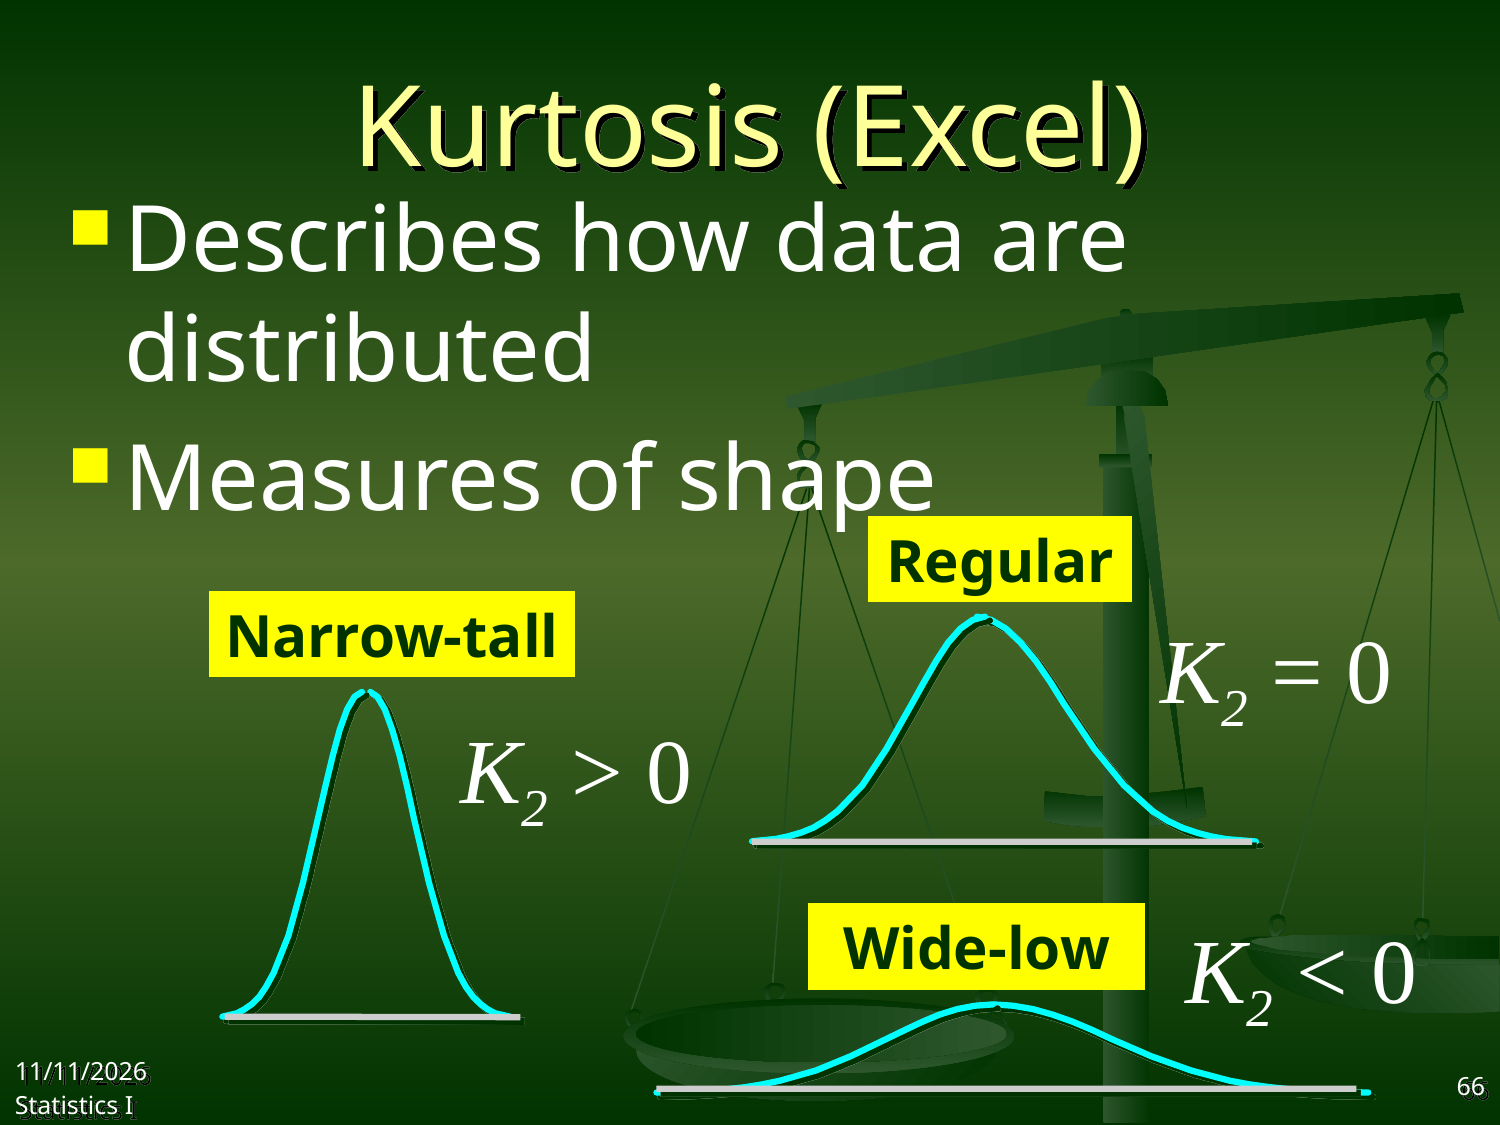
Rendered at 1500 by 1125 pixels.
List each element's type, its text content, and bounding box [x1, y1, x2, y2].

slide_number 66 [1149, 1049, 1500, 1125]
text_box K2 < 0 [1170, 904, 1433, 1045]
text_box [656, 1004, 1370, 1093]
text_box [751, 616, 1257, 843]
title Kurtosis (Excel) [74, 45, 1426, 197]
list Describes how data are distributed Measures of shape [52, 172, 1318, 551]
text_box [222, 691, 521, 1018]
text_box K2 > 0 [525, 704, 708, 845]
text_box Wide-low [808, 904, 1144, 989]
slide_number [0, 1049, 351, 1125]
text_box Regular [868, 516, 1132, 602]
text_box K2 = 0 [1145, 604, 1408, 745]
text_box Narrow-tall [210, 591, 574, 677]
